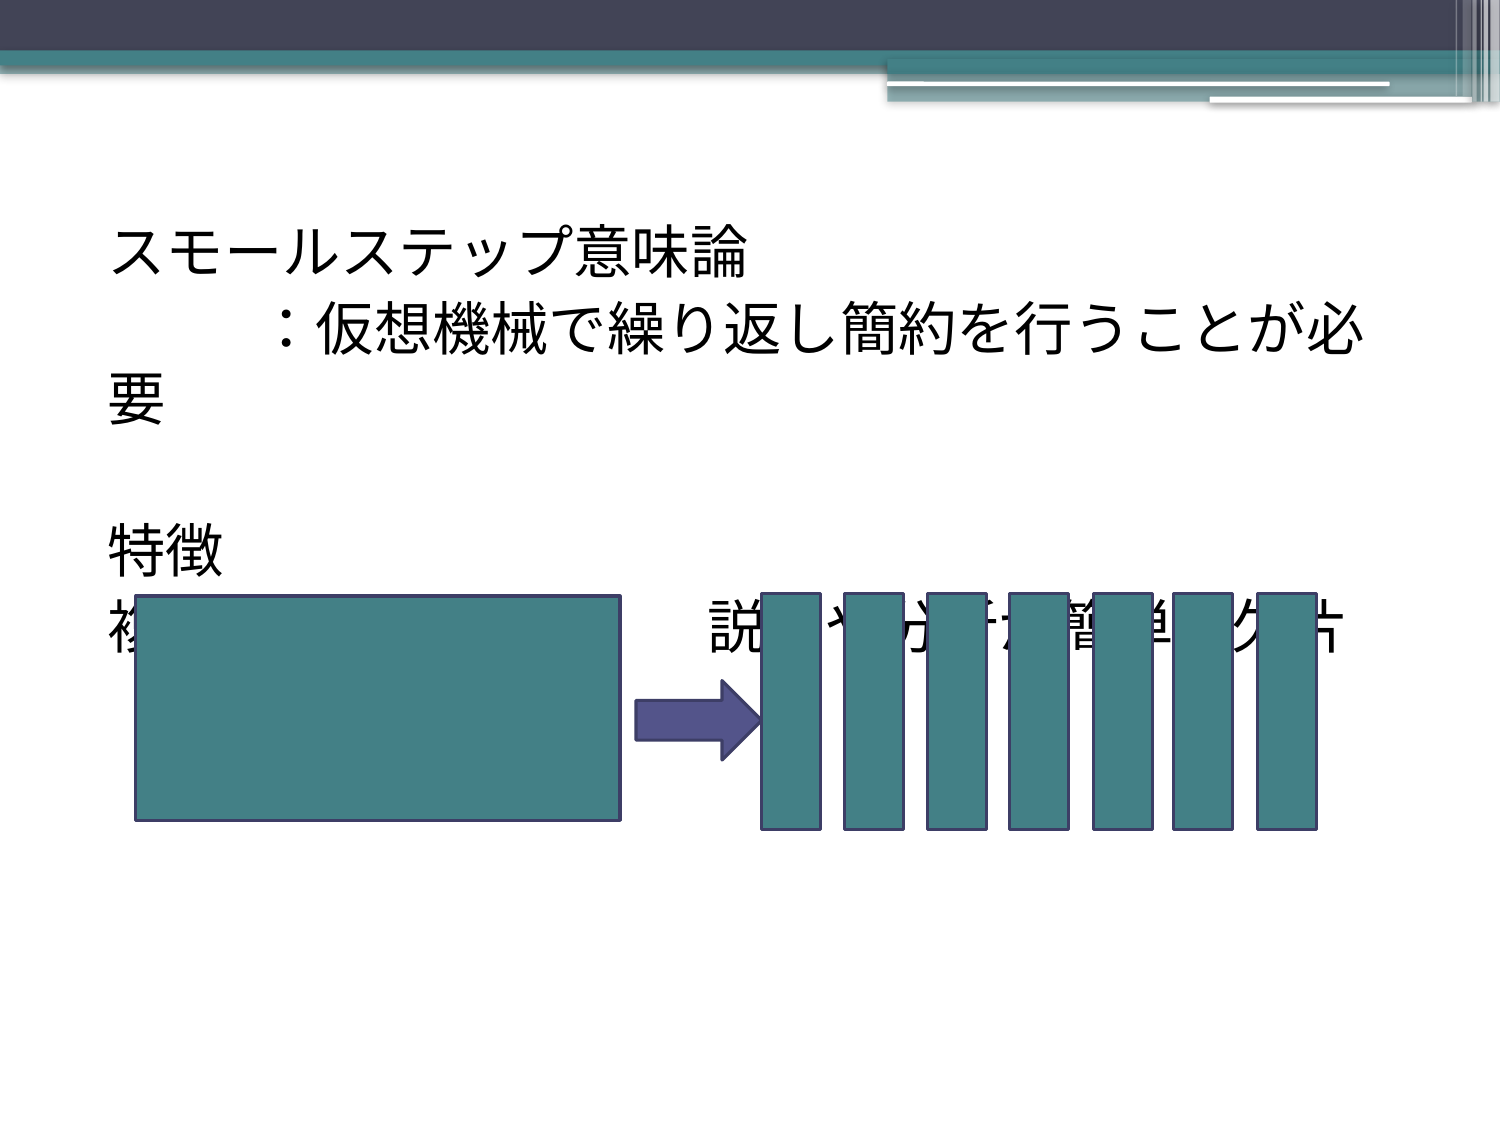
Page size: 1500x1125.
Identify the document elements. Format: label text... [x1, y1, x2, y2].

text_box [1256, 592, 1318, 831]
text_box [634, 679, 763, 762]
text_box [134, 594, 622, 822]
text_box [926, 592, 988, 831]
text_box [1172, 592, 1234, 831]
text_box [760, 592, 822, 831]
list スモールステップ意味論 ：仮想機械で繰り返し簡約を行うことが必要 特徴 複雑なプログラム 説明や分析が簡単な欠片 [75, 208, 1425, 905]
text_box [1092, 592, 1154, 831]
text_box [843, 592, 905, 831]
text_box [1008, 592, 1070, 831]
